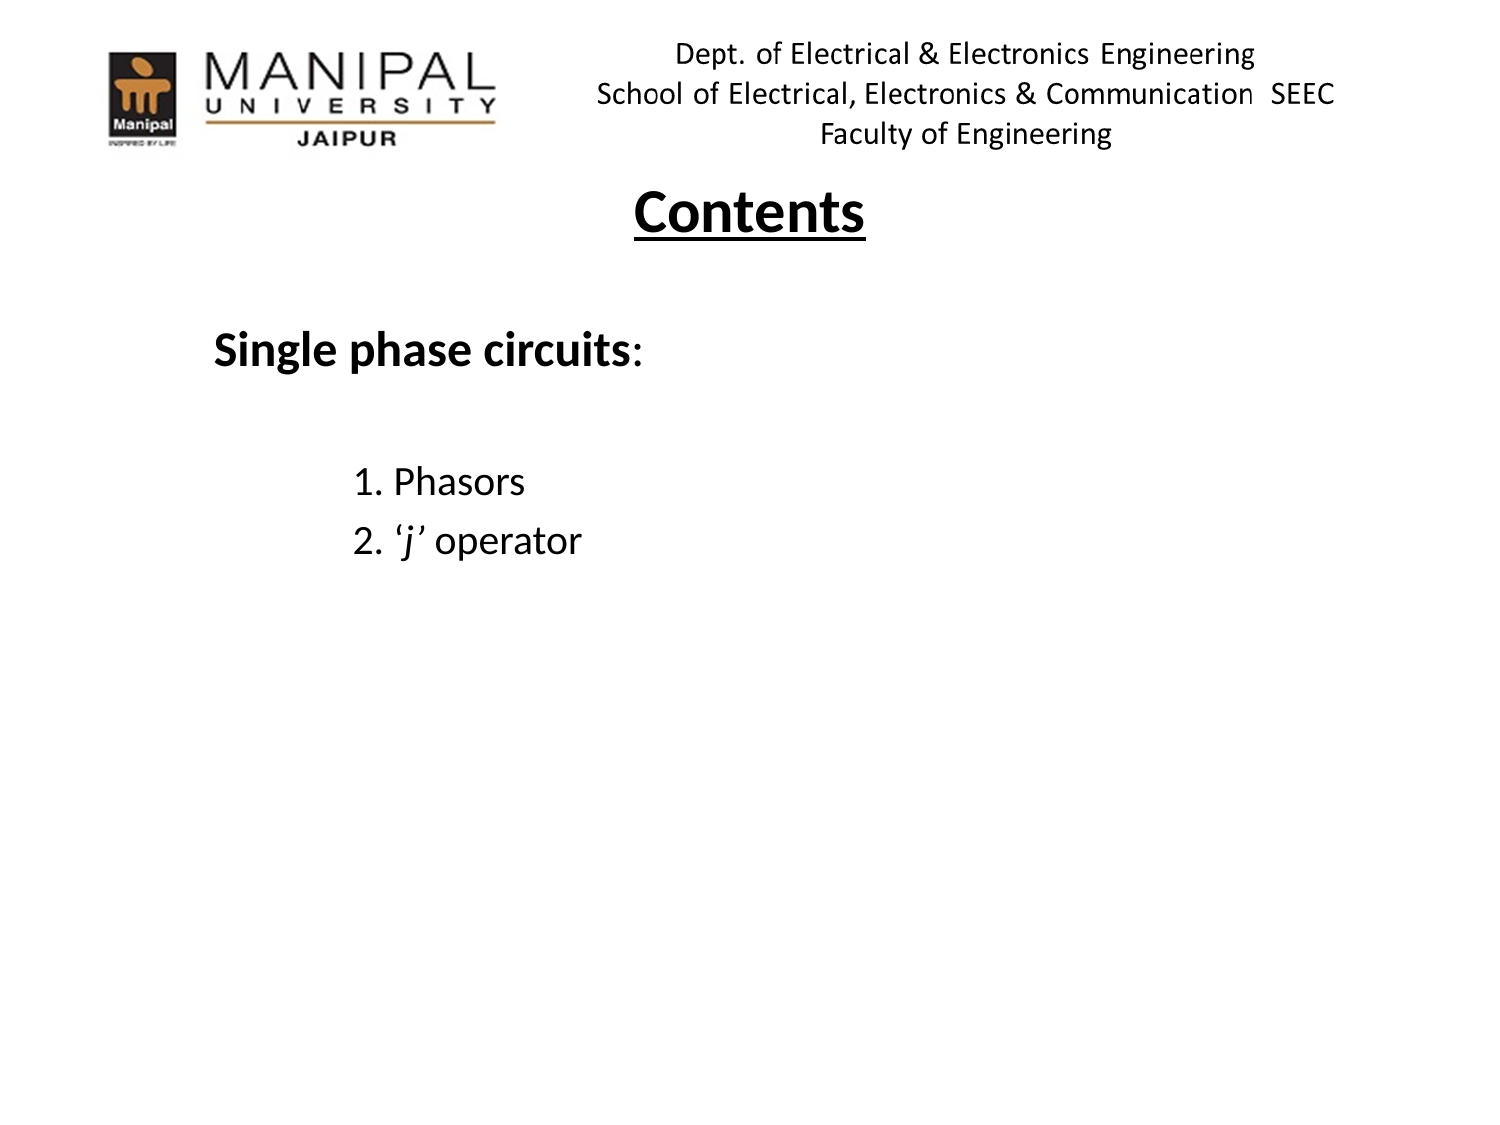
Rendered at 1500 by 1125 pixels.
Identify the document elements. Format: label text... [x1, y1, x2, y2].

list Contents Single phase circuits: 1. Phasors 2. ‘j’ operator [37, 162, 1463, 1050]
picture [63, 0, 1488, 189]
